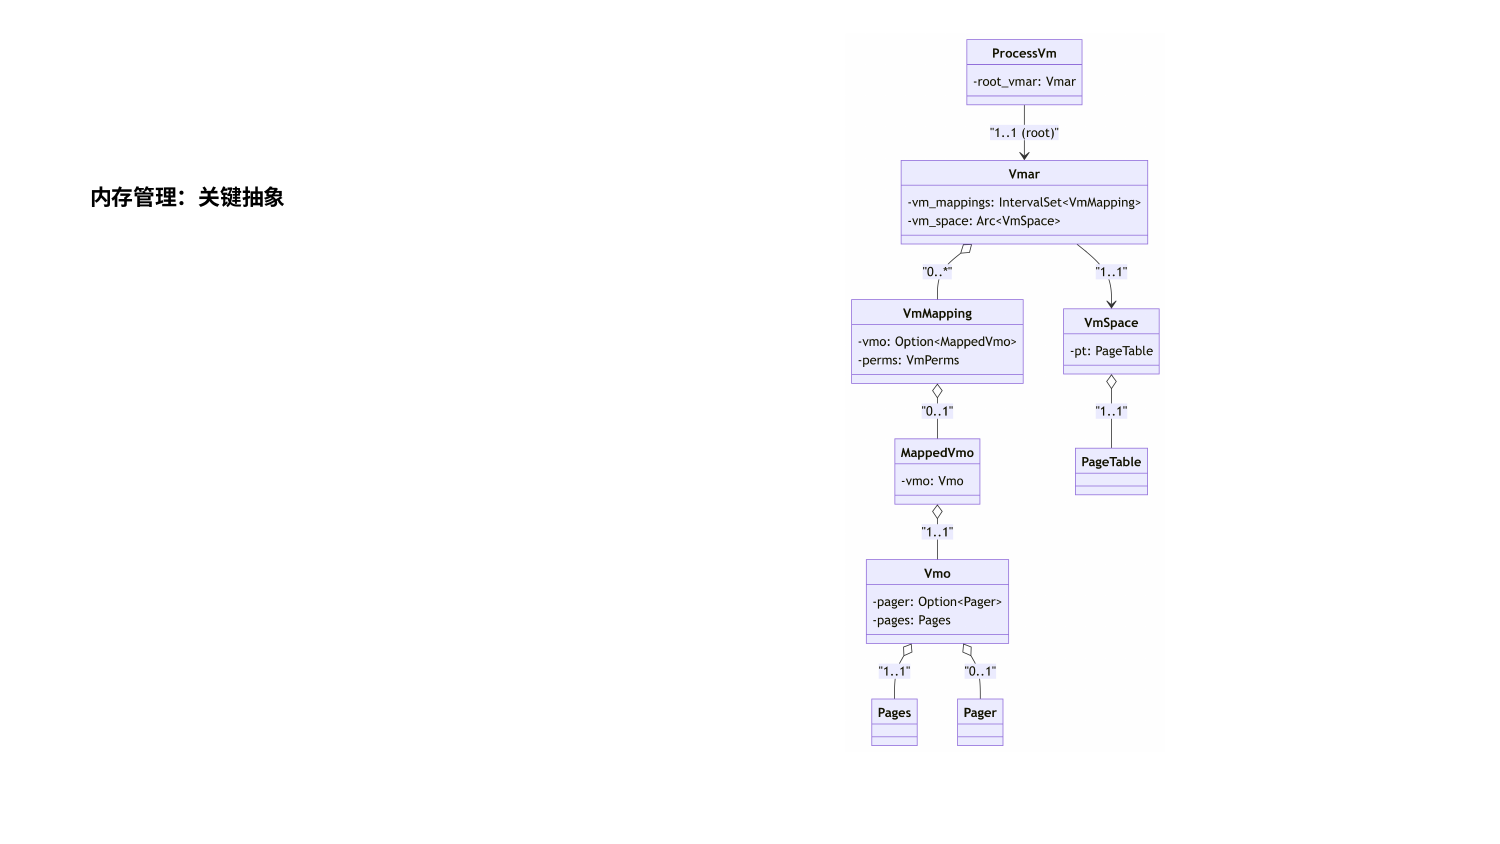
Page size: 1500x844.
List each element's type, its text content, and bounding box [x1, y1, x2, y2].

picture [845, 33, 1165, 753]
list 内存管理：关键抽象 [75, 176, 569, 754]
